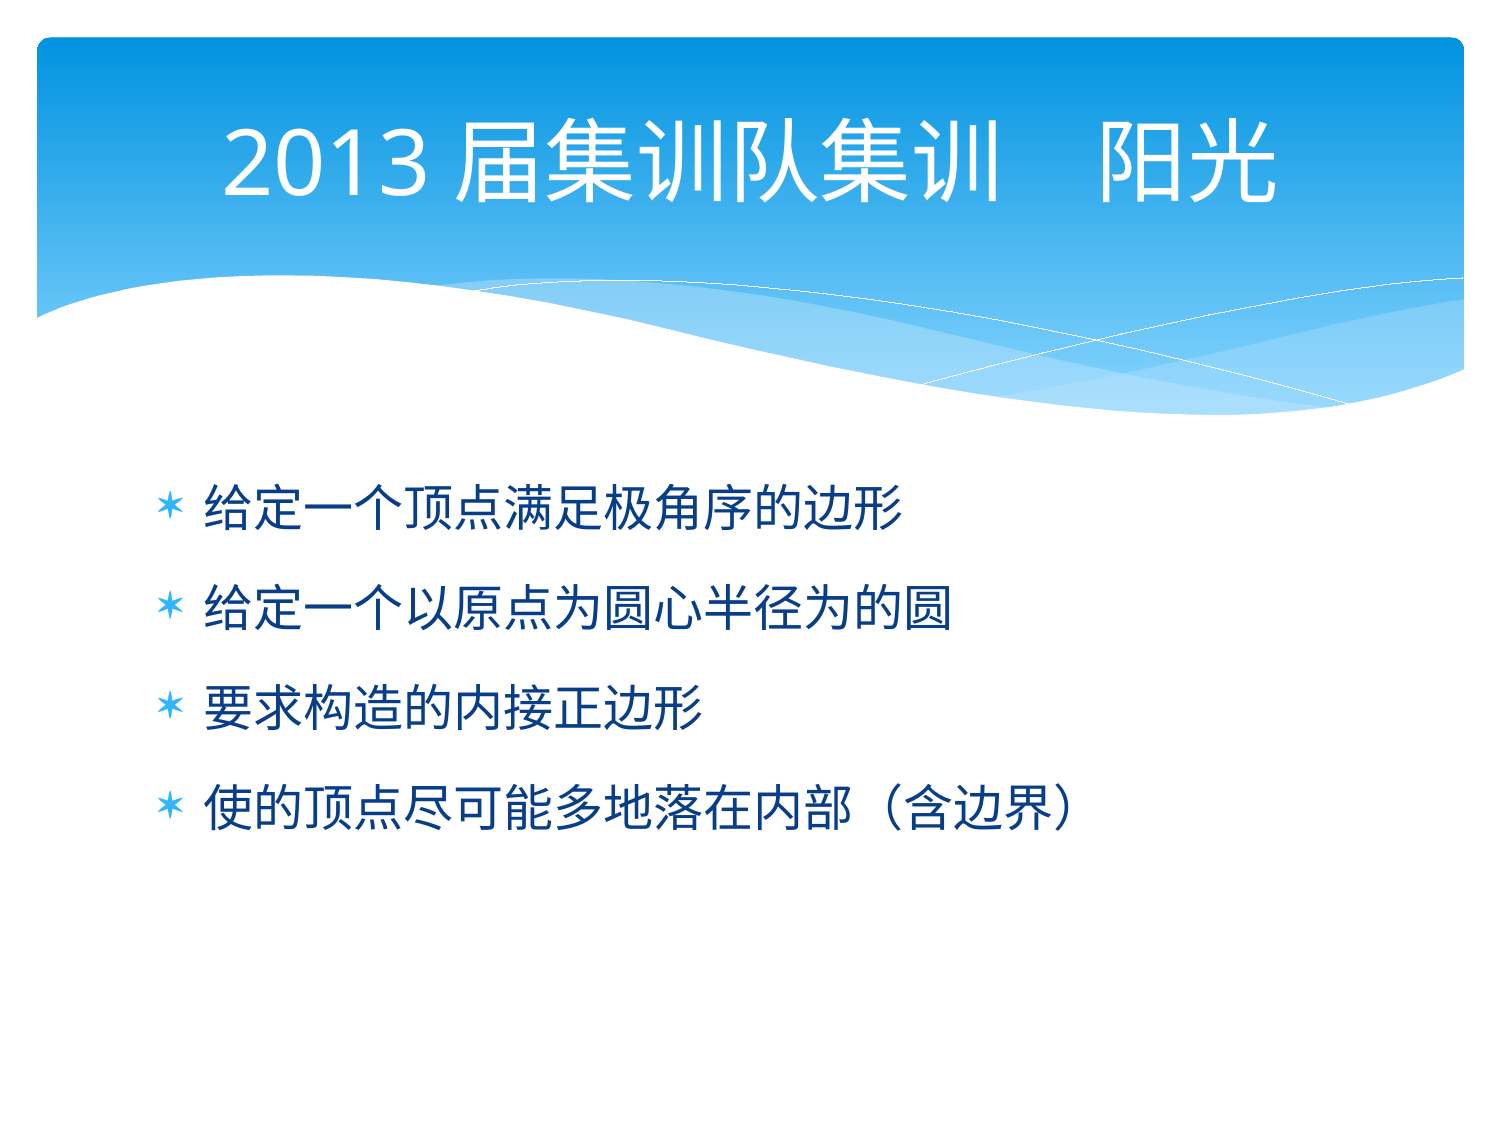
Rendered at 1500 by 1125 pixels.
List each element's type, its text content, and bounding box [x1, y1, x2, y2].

title 2013届集训队集训 阳光 [75, 55, 1425, 261]
